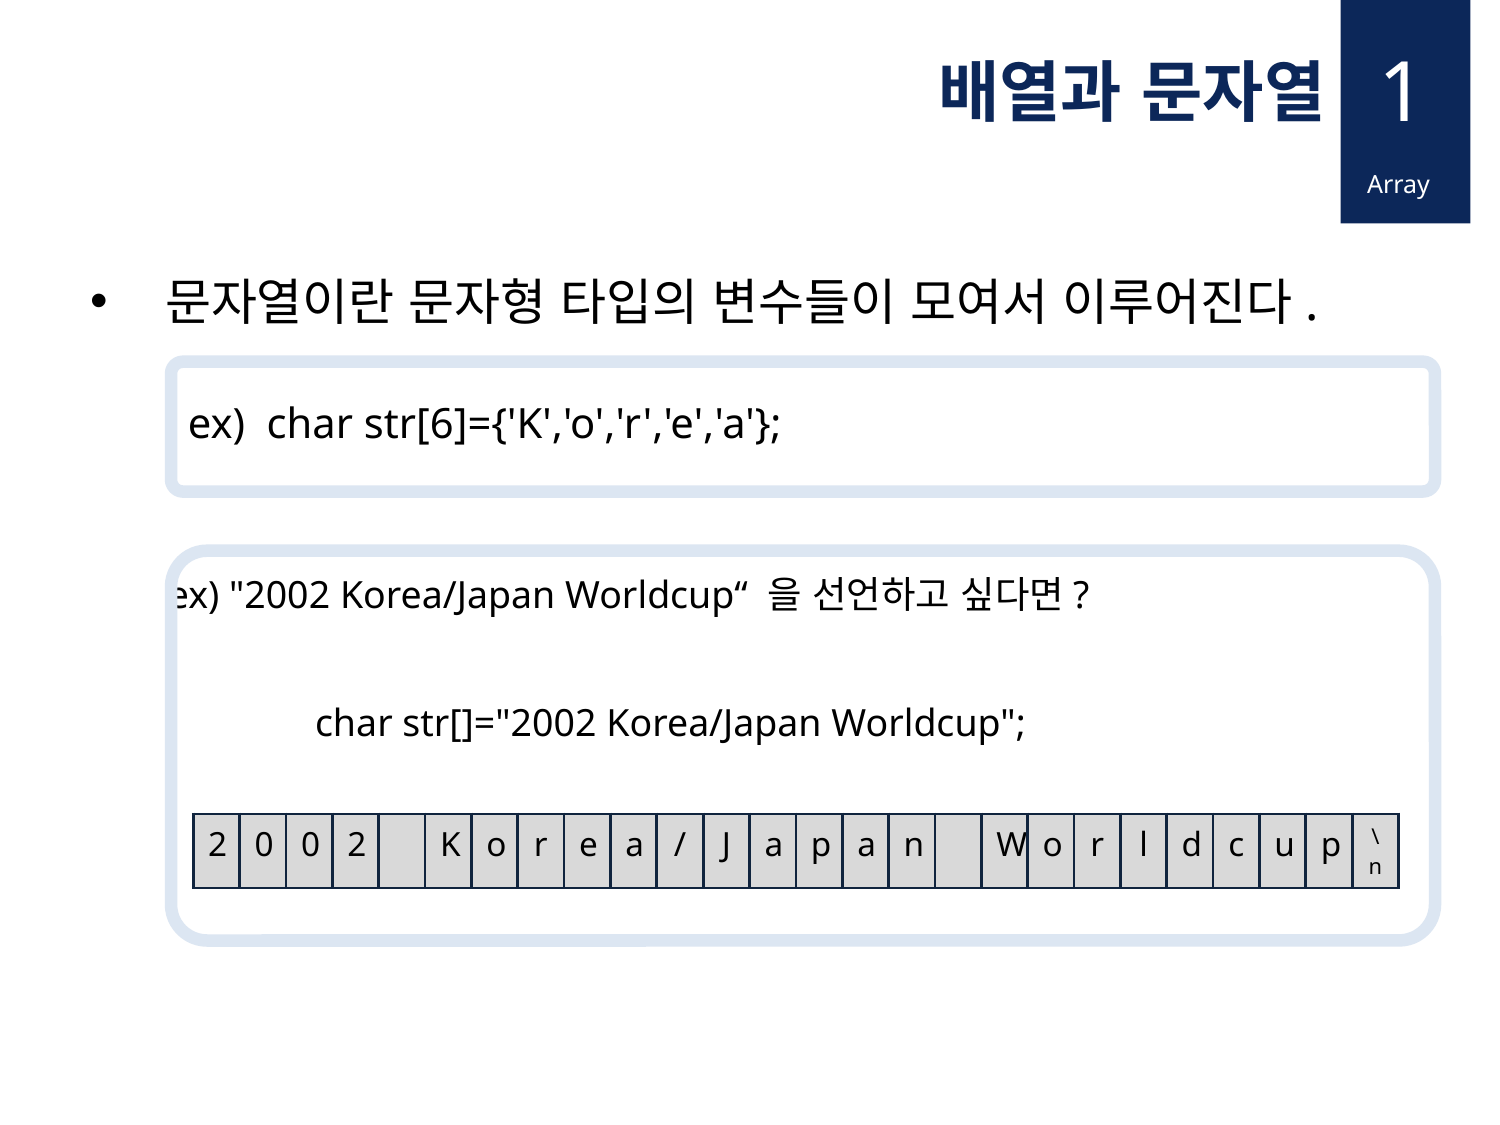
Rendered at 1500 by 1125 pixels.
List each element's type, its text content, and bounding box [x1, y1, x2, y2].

text_box [1338, 0, 1473, 226]
text_box Array [1352, 161, 1471, 206]
text_box 배열과 문자열 [868, 42, 1338, 138]
text_box [168, 359, 1438, 494]
list 문자열이란 문자형 타입의 변수들이 모여서 이루어진다. ex) char str[6]={'K','o','r','e','a'}; ex) "2002 Korea/Japan Worldcup“ 을 선언하고 싶다면? char str[]="2002 Korea/Japan Worldcup"; [75, 262, 1425, 1005]
text_box [168, 548, 1438, 943]
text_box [1363, 30, 1459, 150]
